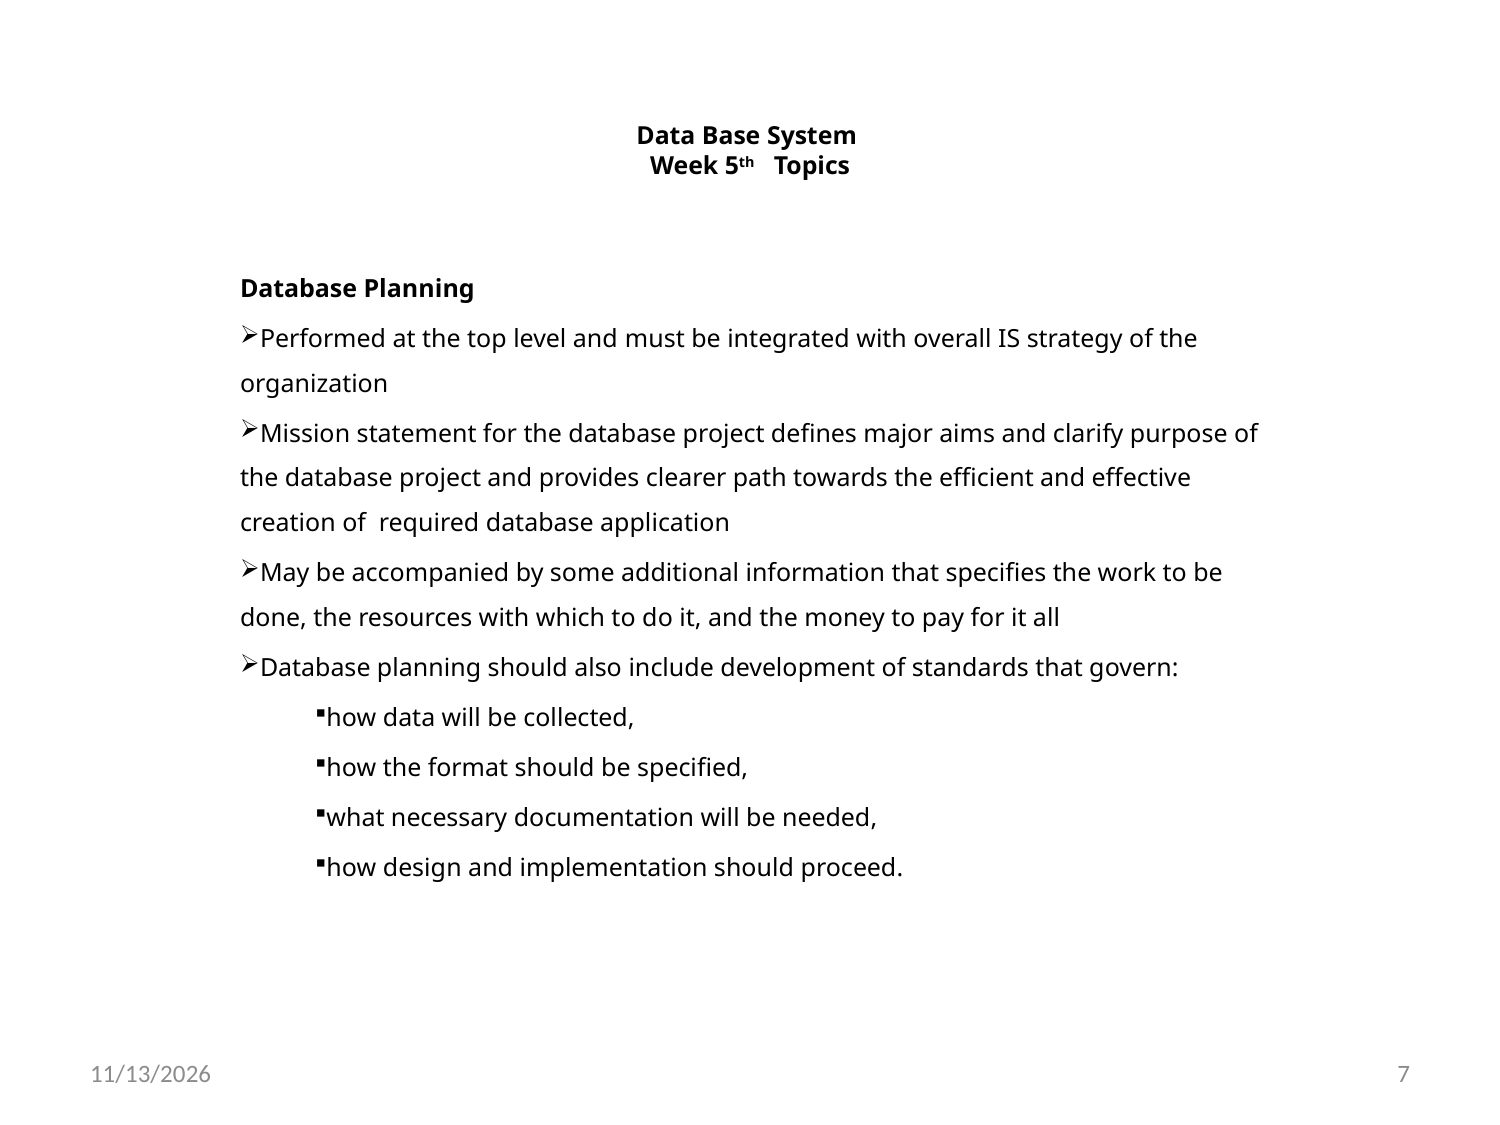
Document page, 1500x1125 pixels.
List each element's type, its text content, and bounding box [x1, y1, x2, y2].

slide_number 7 [1074, 1042, 1425, 1103]
title Data Base System Week 5th Topics [112, 112, 1388, 188]
subtitle Database Planning Performed at the top level and must be integrated with overall IS strategy of the organization Mission statement for the database project defines major aims and clarify purpose of the database project and provides clearer path towards the efficient and effective creation of required database application May be accompanied by some additional information that specifies the work to be done, the resources with which to do it, and the money to pay for it all Database planning should also include development of standards that govern: how data will be collected, how the format should be specified, what necessary documentation will be needed, how design and implementation should proceed. [225, 249, 1275, 1013]
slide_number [75, 1042, 425, 1103]
